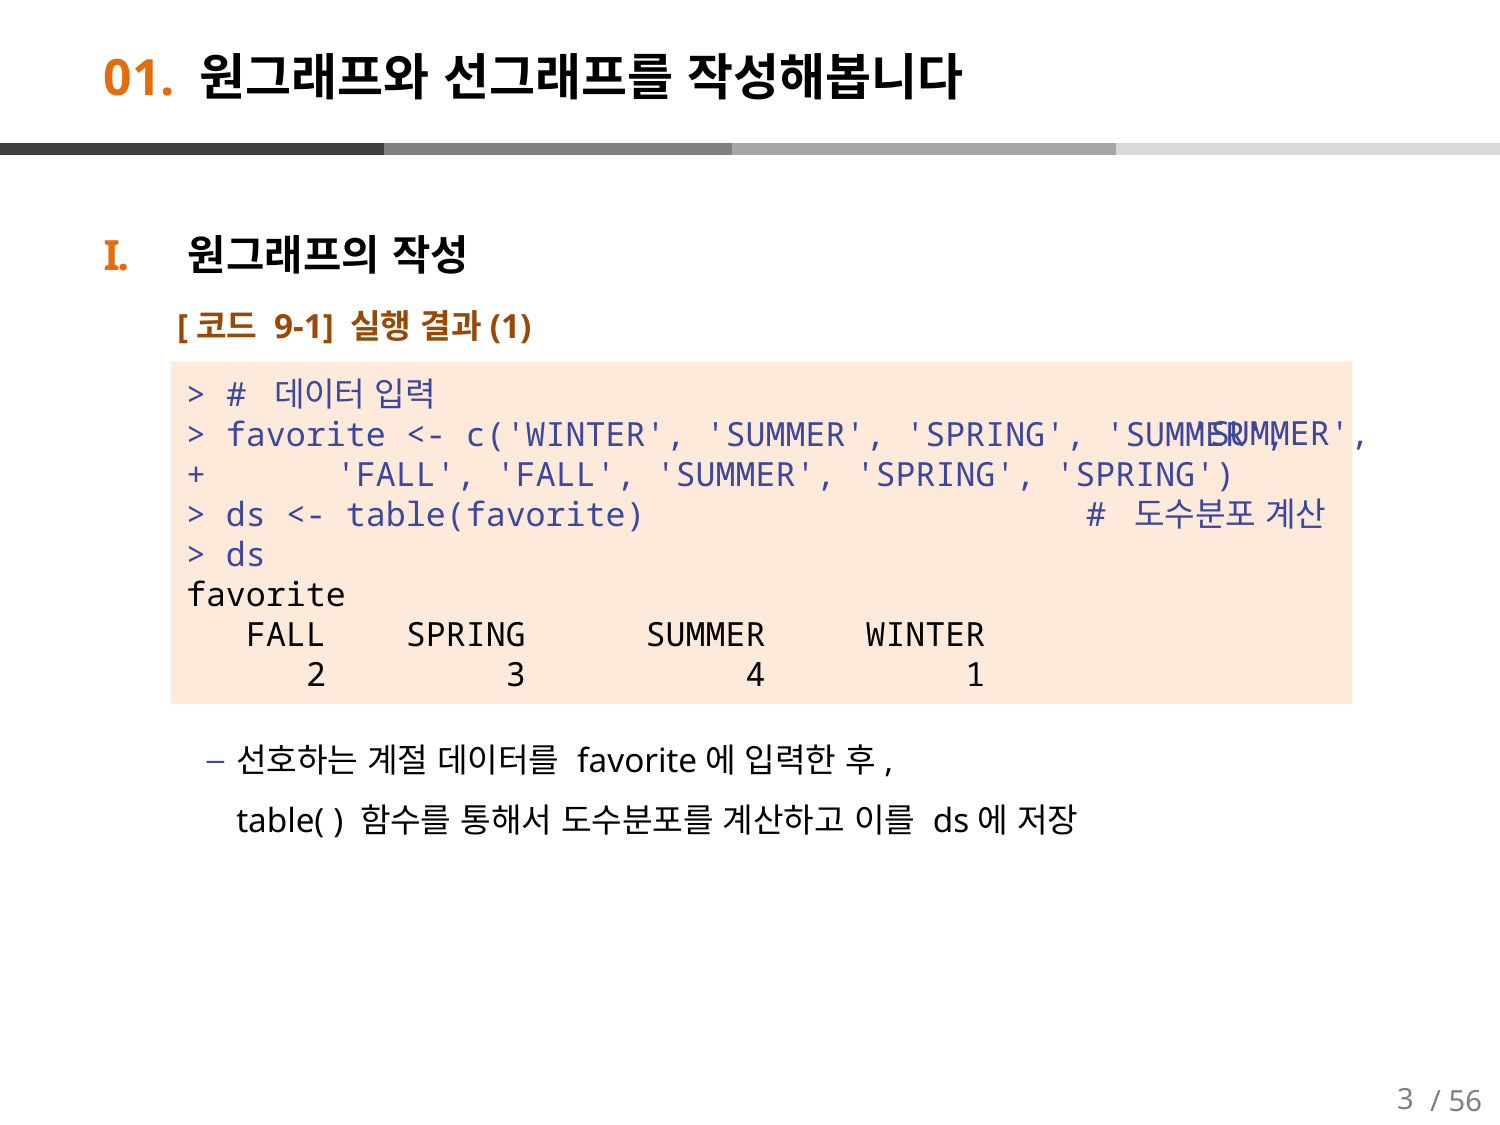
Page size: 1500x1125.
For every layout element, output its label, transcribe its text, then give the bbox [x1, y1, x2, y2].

title 01. 원그래프와 선그래프를 작성해봅니다 [88, 30, 1400, 121]
text_box 'SUMMER', [1175, 357, 1326, 508]
list 원그래프의 작성 [코드 9-1] 실행 결과(1) 선호하는 계절 데이터를 favorite에 입력한 후, table( ) 함수를 통해서 도수분포를 계산하고 이를 ds에 저장 [88, 196, 1412, 1095]
text_box > # 데이터 입력 > favorite <- c('WINTER', 'SUMMER', 'SPRING', 'SUMMER', + 'FALL', 'FALL', 'SUMMER', 'SPRING', 'SPRING') > ds <- table(favorite) # 도수분포 계산 > ds favorite FALL SPRING SUMMER WINTER 2 3 4 1 [171, 361, 1353, 705]
